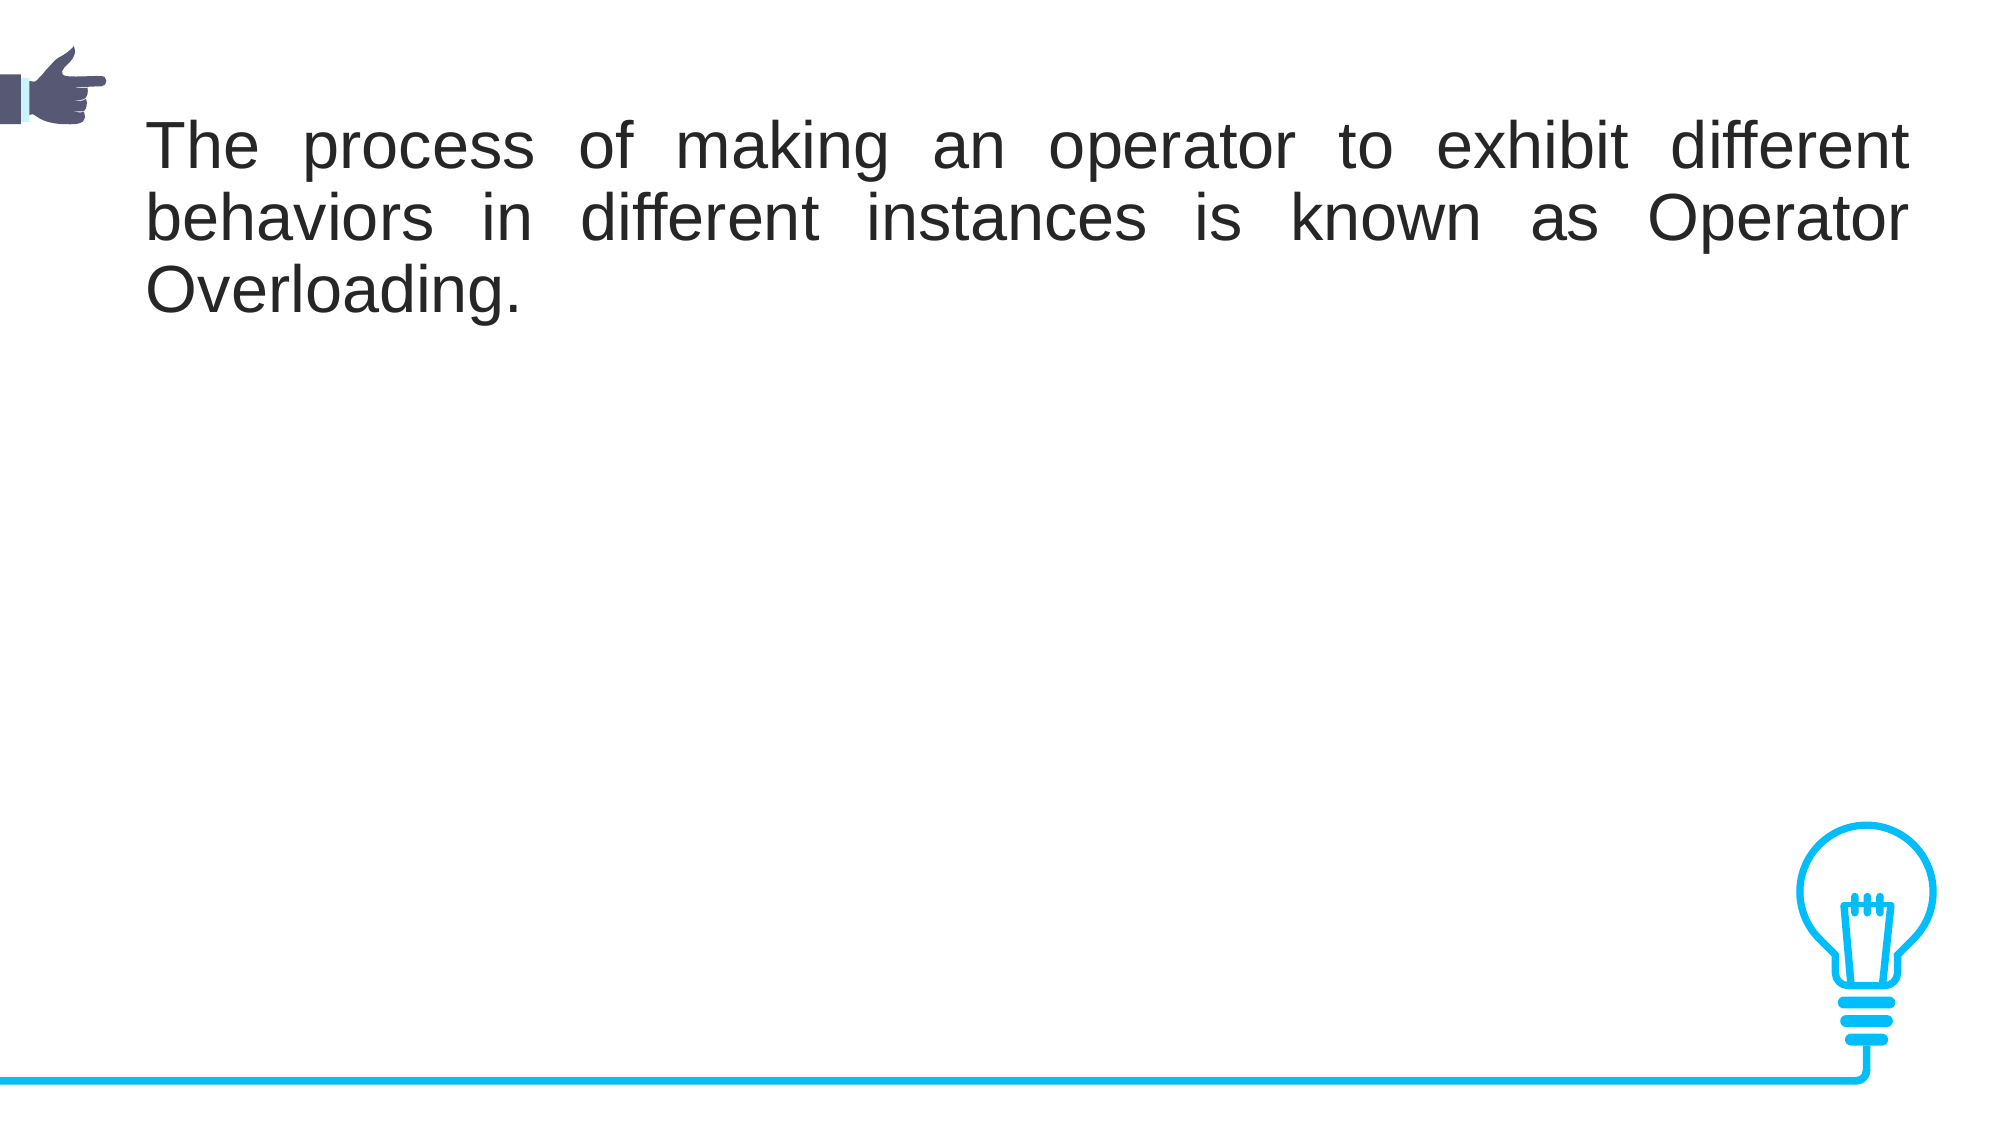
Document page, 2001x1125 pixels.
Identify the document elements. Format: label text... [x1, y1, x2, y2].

list The process of making an operator to exhibit different behaviors in different instances is known as Operator Overloading. [130, 46, 1927, 579]
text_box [0, 46, 107, 125]
